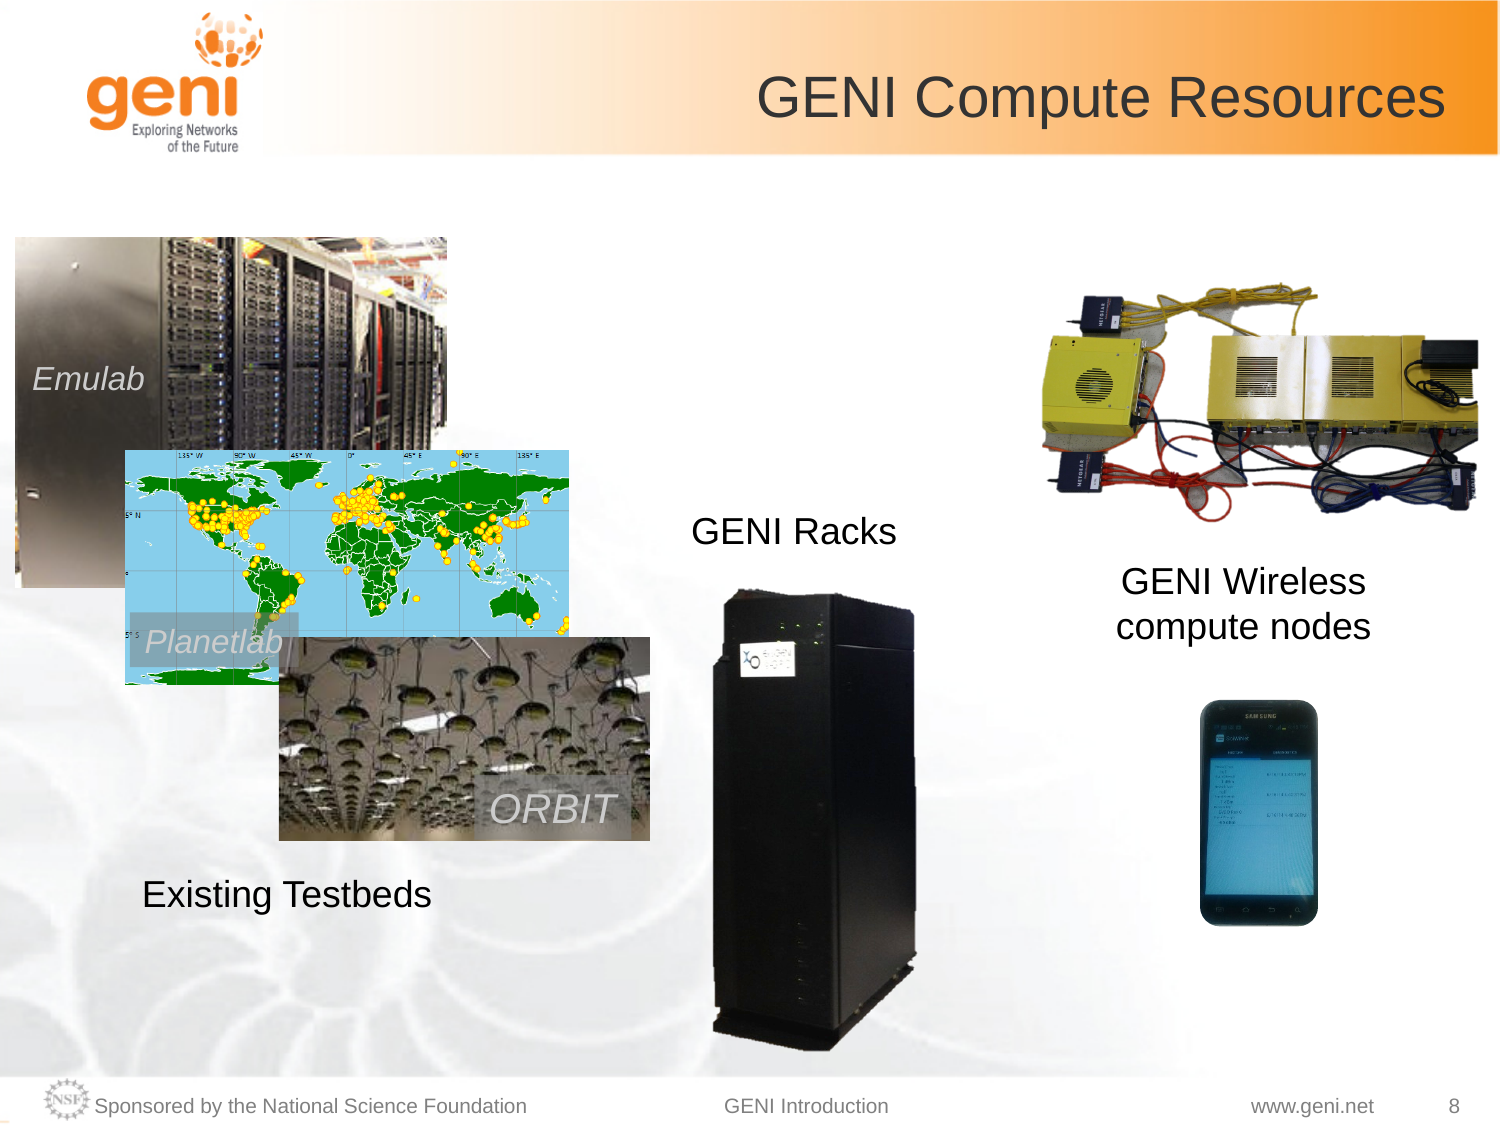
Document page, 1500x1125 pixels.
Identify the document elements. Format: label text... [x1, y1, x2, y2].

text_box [12, 237, 651, 924]
text_box GENI Wireless compute nodes [1037, 560, 1450, 655]
title GENI Compute Resources [112, 0, 1463, 188]
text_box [674, 499, 946, 1063]
picture [0, 0, 1500, 1125]
